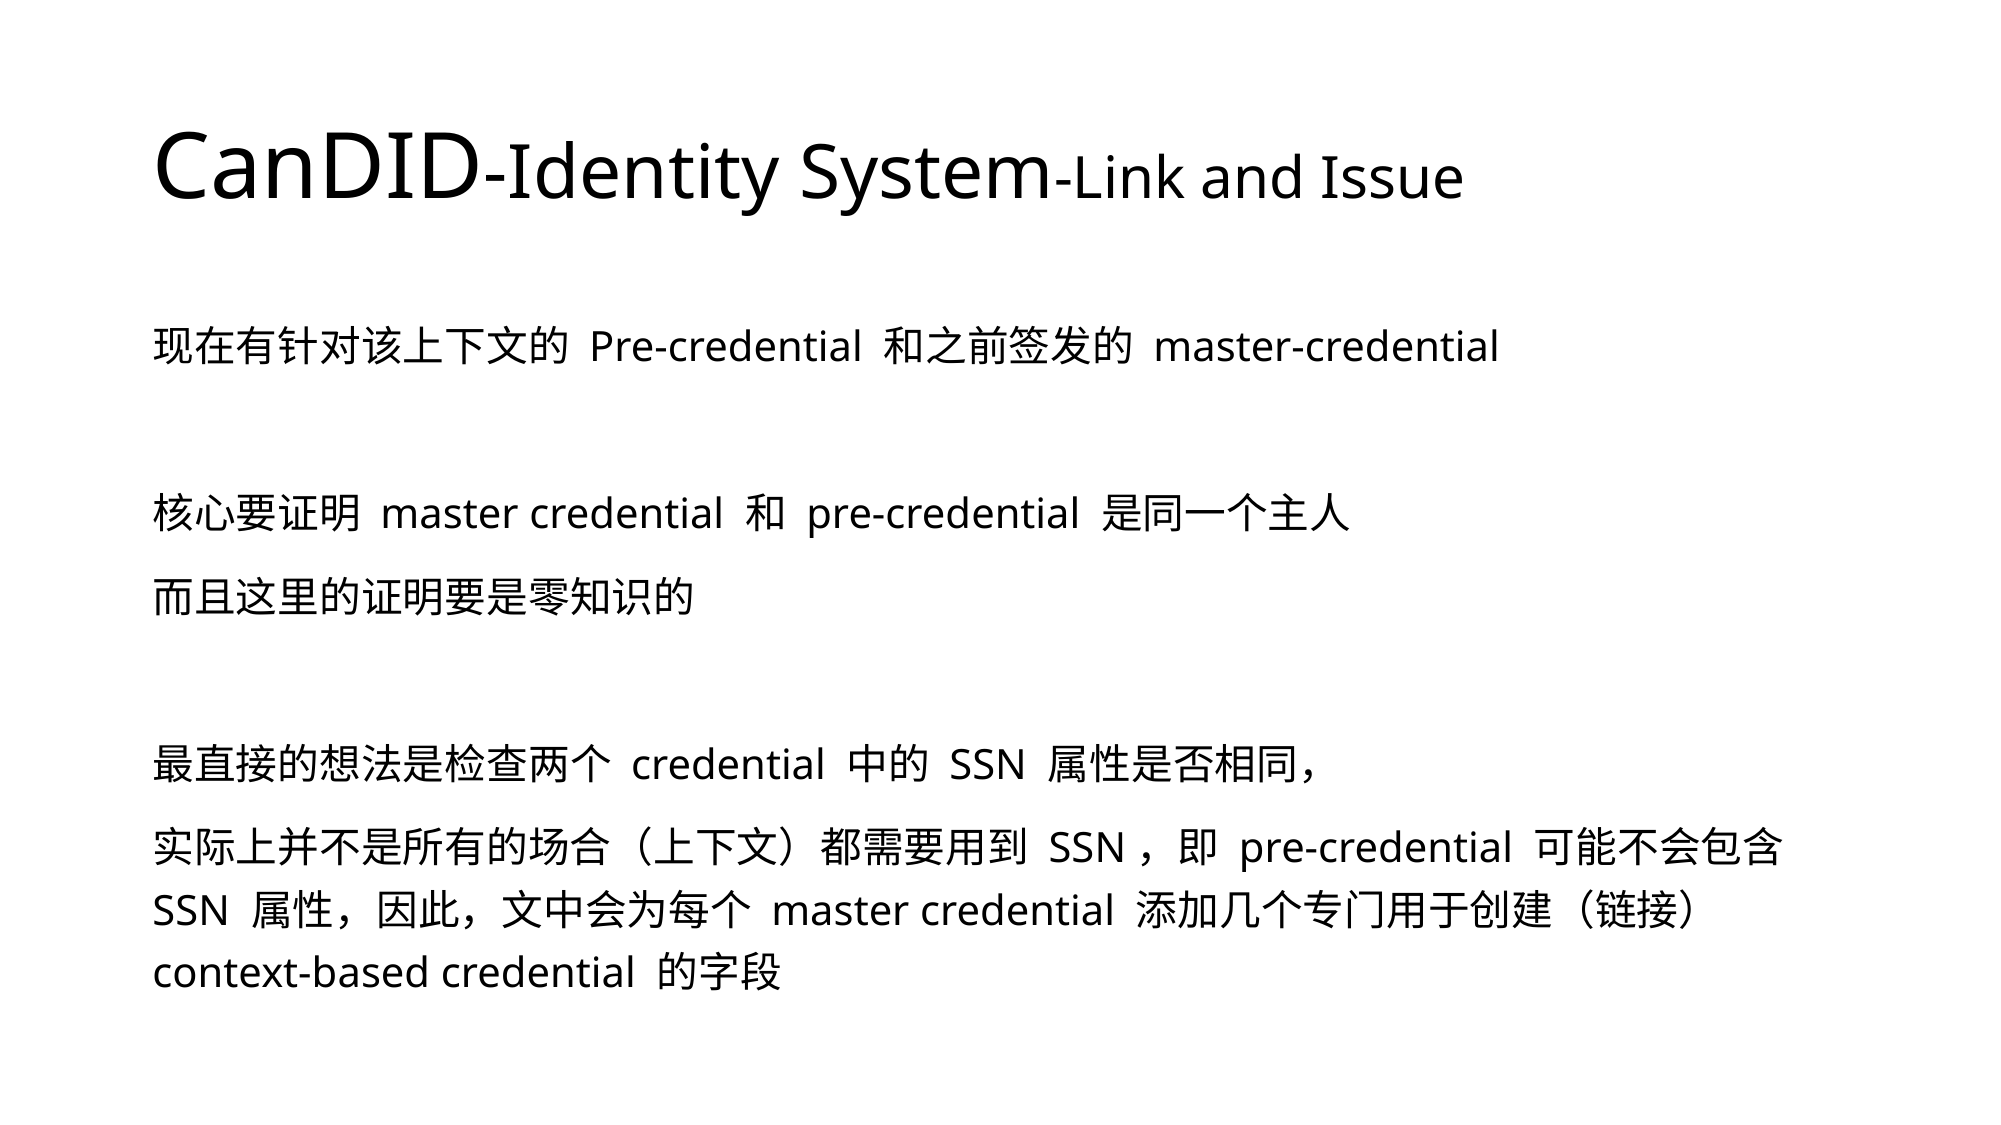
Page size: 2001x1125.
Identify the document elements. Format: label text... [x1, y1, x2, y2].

title CanDID-Identity System-Link and Issue [137, 59, 1863, 278]
list 现在有针对该上下文的 Pre-credential 和之前签发的 master-credential 核心要证明 master credential 和 pre-credential 是同一个主人 而且这里的证明要是零知识的 最直接的想法是检查两个 credential 中的 SSN 属性是否相同， 实际上并不是所有的场合（上下文）都需要用到 SSN，即 pre-credential 可能不会包含 SSN 属性，因此，文中会为每个 master credential 添加几个专门用于创建（链接） context-based credential 的字段 [137, 300, 1896, 1014]
